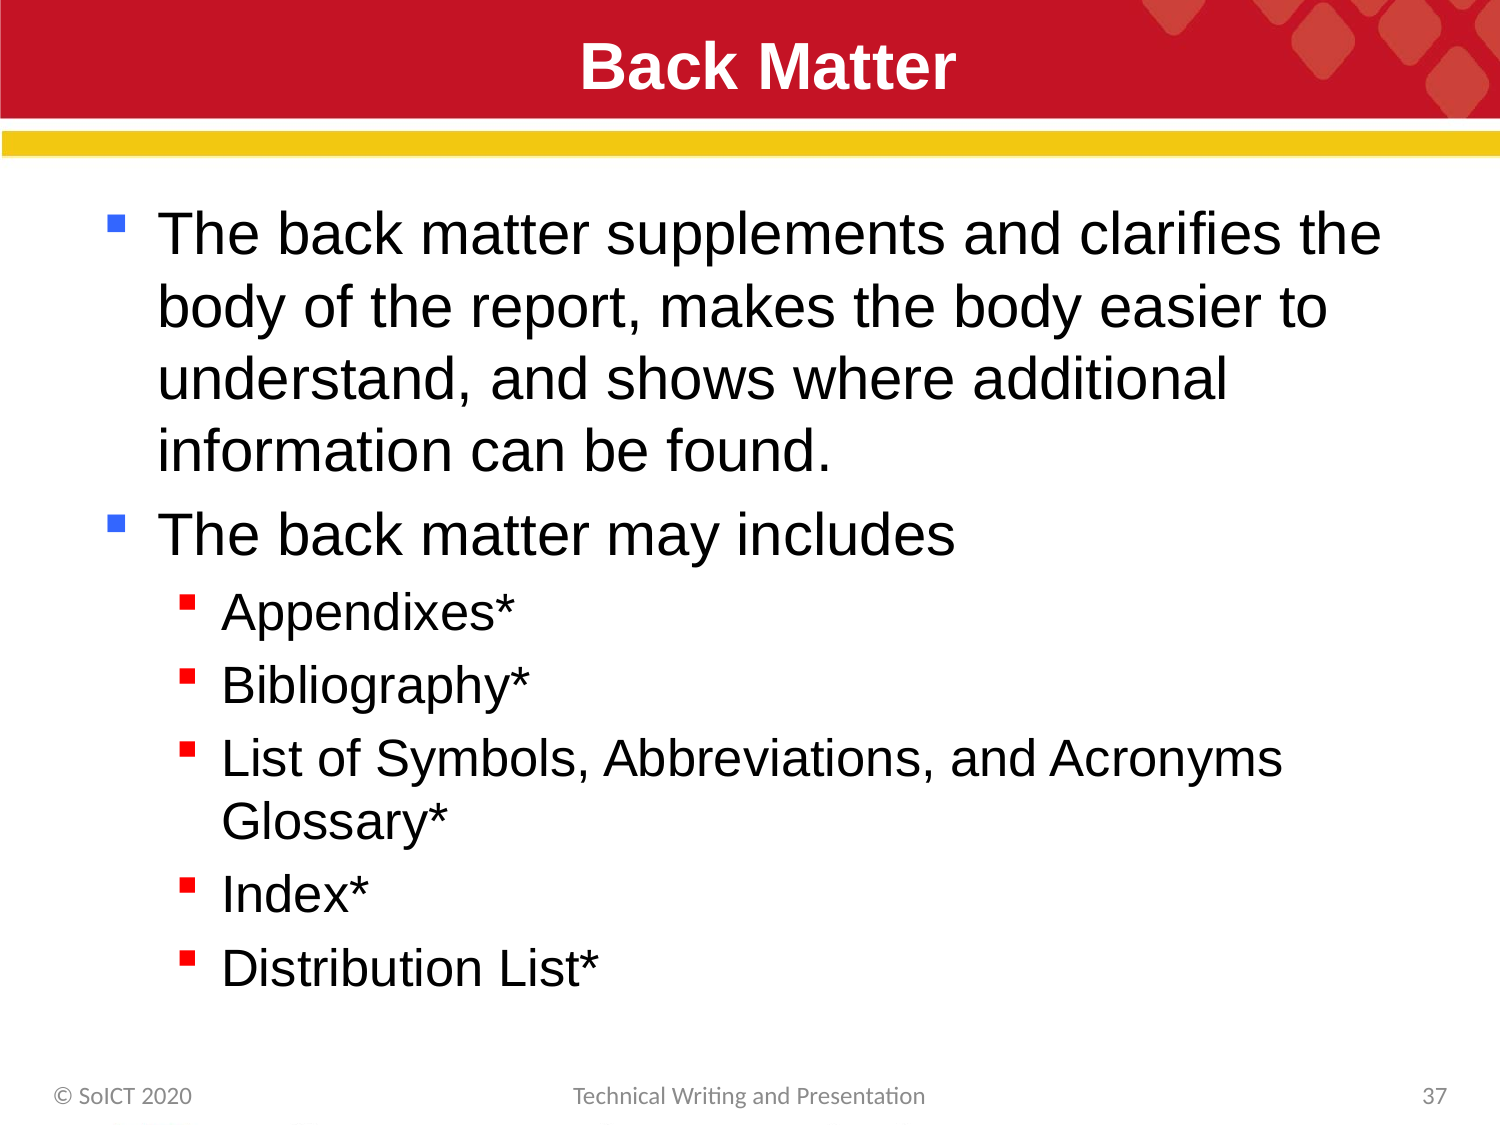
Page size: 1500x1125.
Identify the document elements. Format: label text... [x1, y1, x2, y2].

footer Technical Writing and Presentation [512, 1065, 988, 1125]
list The back matter supplements and clarifies the body of the report, makes the body easier to understand, and shows where additional information can be found. The back matter may includes Appendixes* Bibliography* List of Symbols, Abbreviations, and Acronyms Glossary* Index* Distribution List* [87, 187, 1425, 1005]
title Back Matter [75, 12, 1463, 113]
picture [0, 0, 1500, 1125]
slide_number © SoICT 2020 [37, 1065, 388, 1125]
slide_number 37 [1112, 1065, 1463, 1125]
